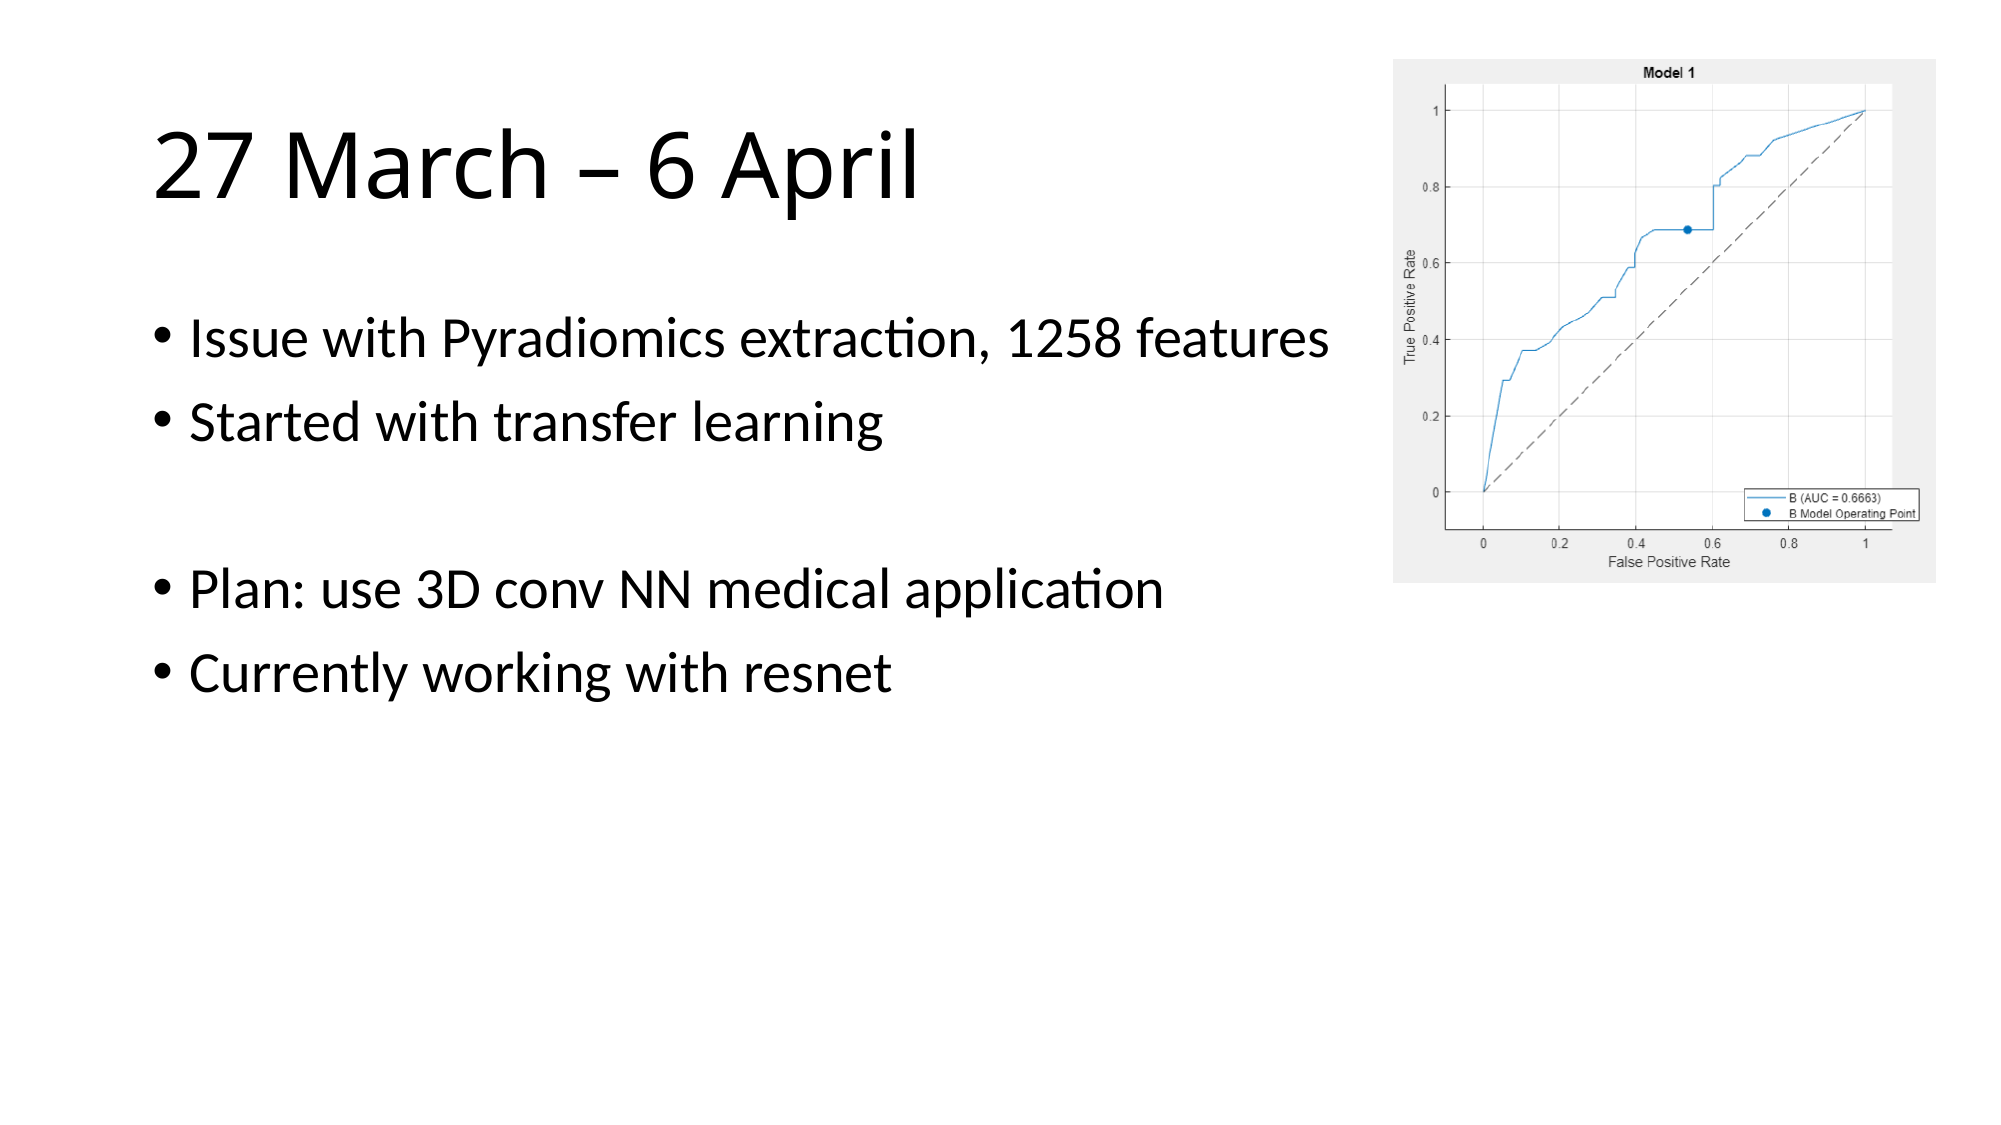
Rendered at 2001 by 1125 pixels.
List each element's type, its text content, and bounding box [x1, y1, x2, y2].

title 27 March – 6 April [137, 59, 1393, 278]
list Issue with Pyradiomics extraction, 1258 features Started with transfer learning Plan: use 3D conv NN medical application Currently working with resnet [137, 299, 1863, 1014]
picture [1393, 59, 1936, 583]
